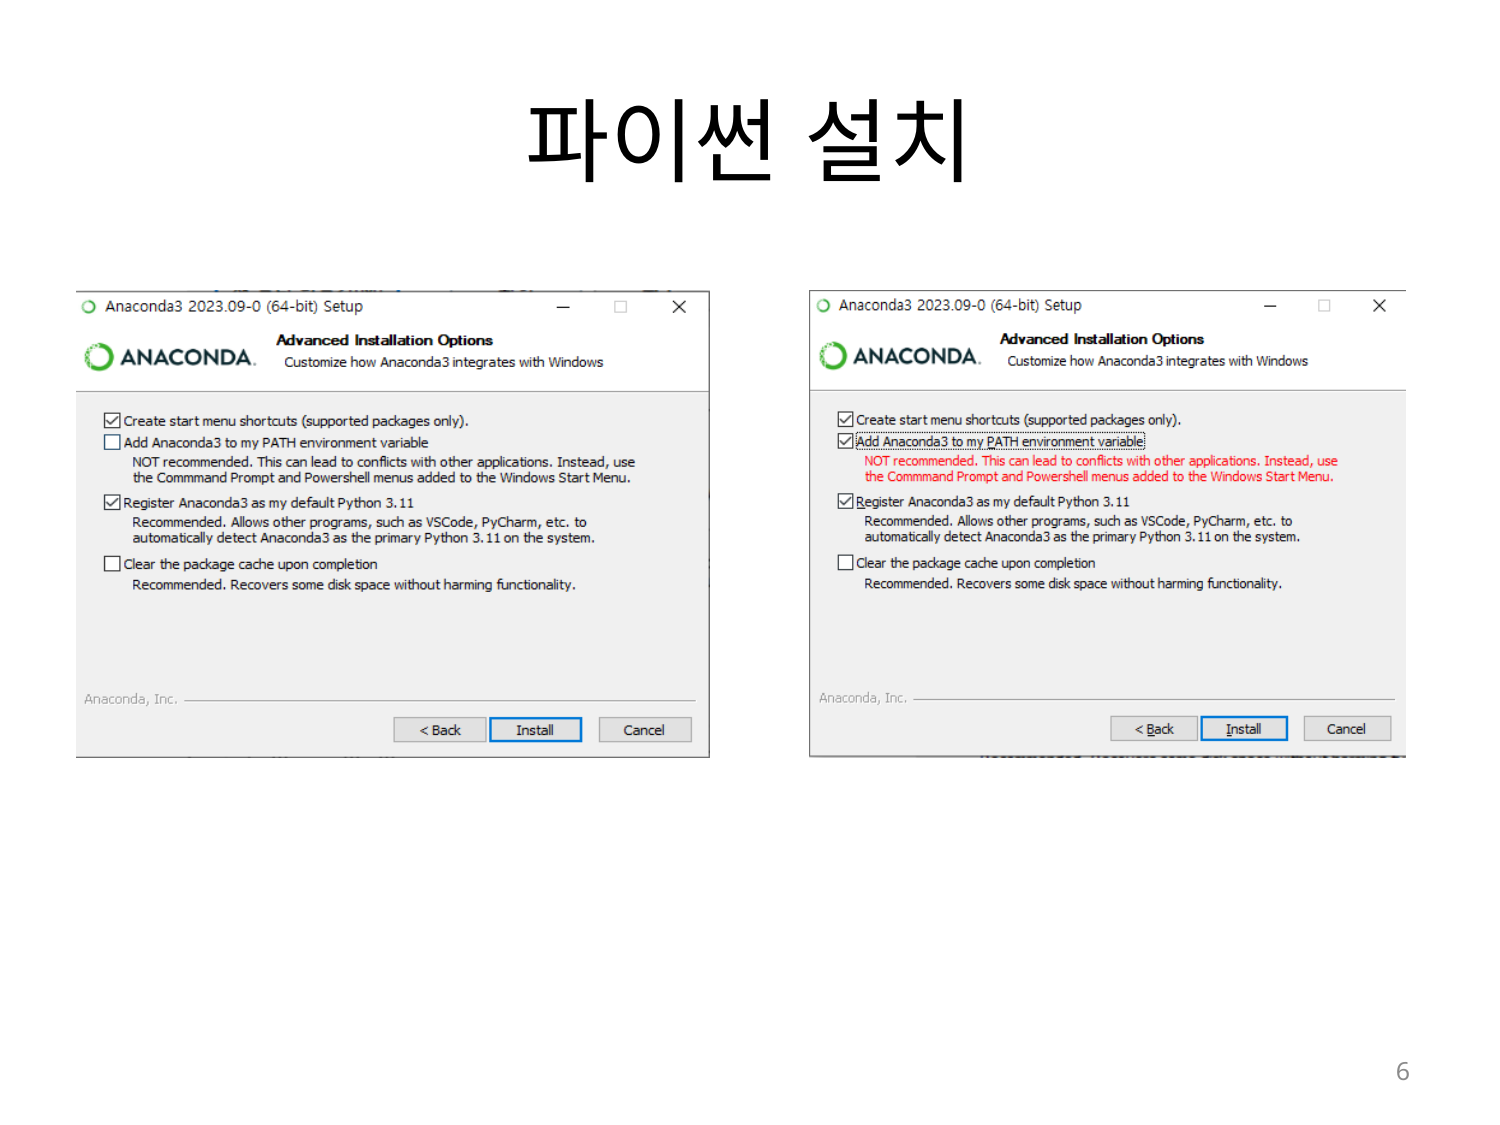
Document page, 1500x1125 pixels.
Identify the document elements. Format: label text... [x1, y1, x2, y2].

picture [76, 290, 711, 758]
slide_number 6 [1074, 1042, 1425, 1103]
picture [808, 290, 1406, 758]
title 파이썬 설치 [75, 45, 1425, 233]
